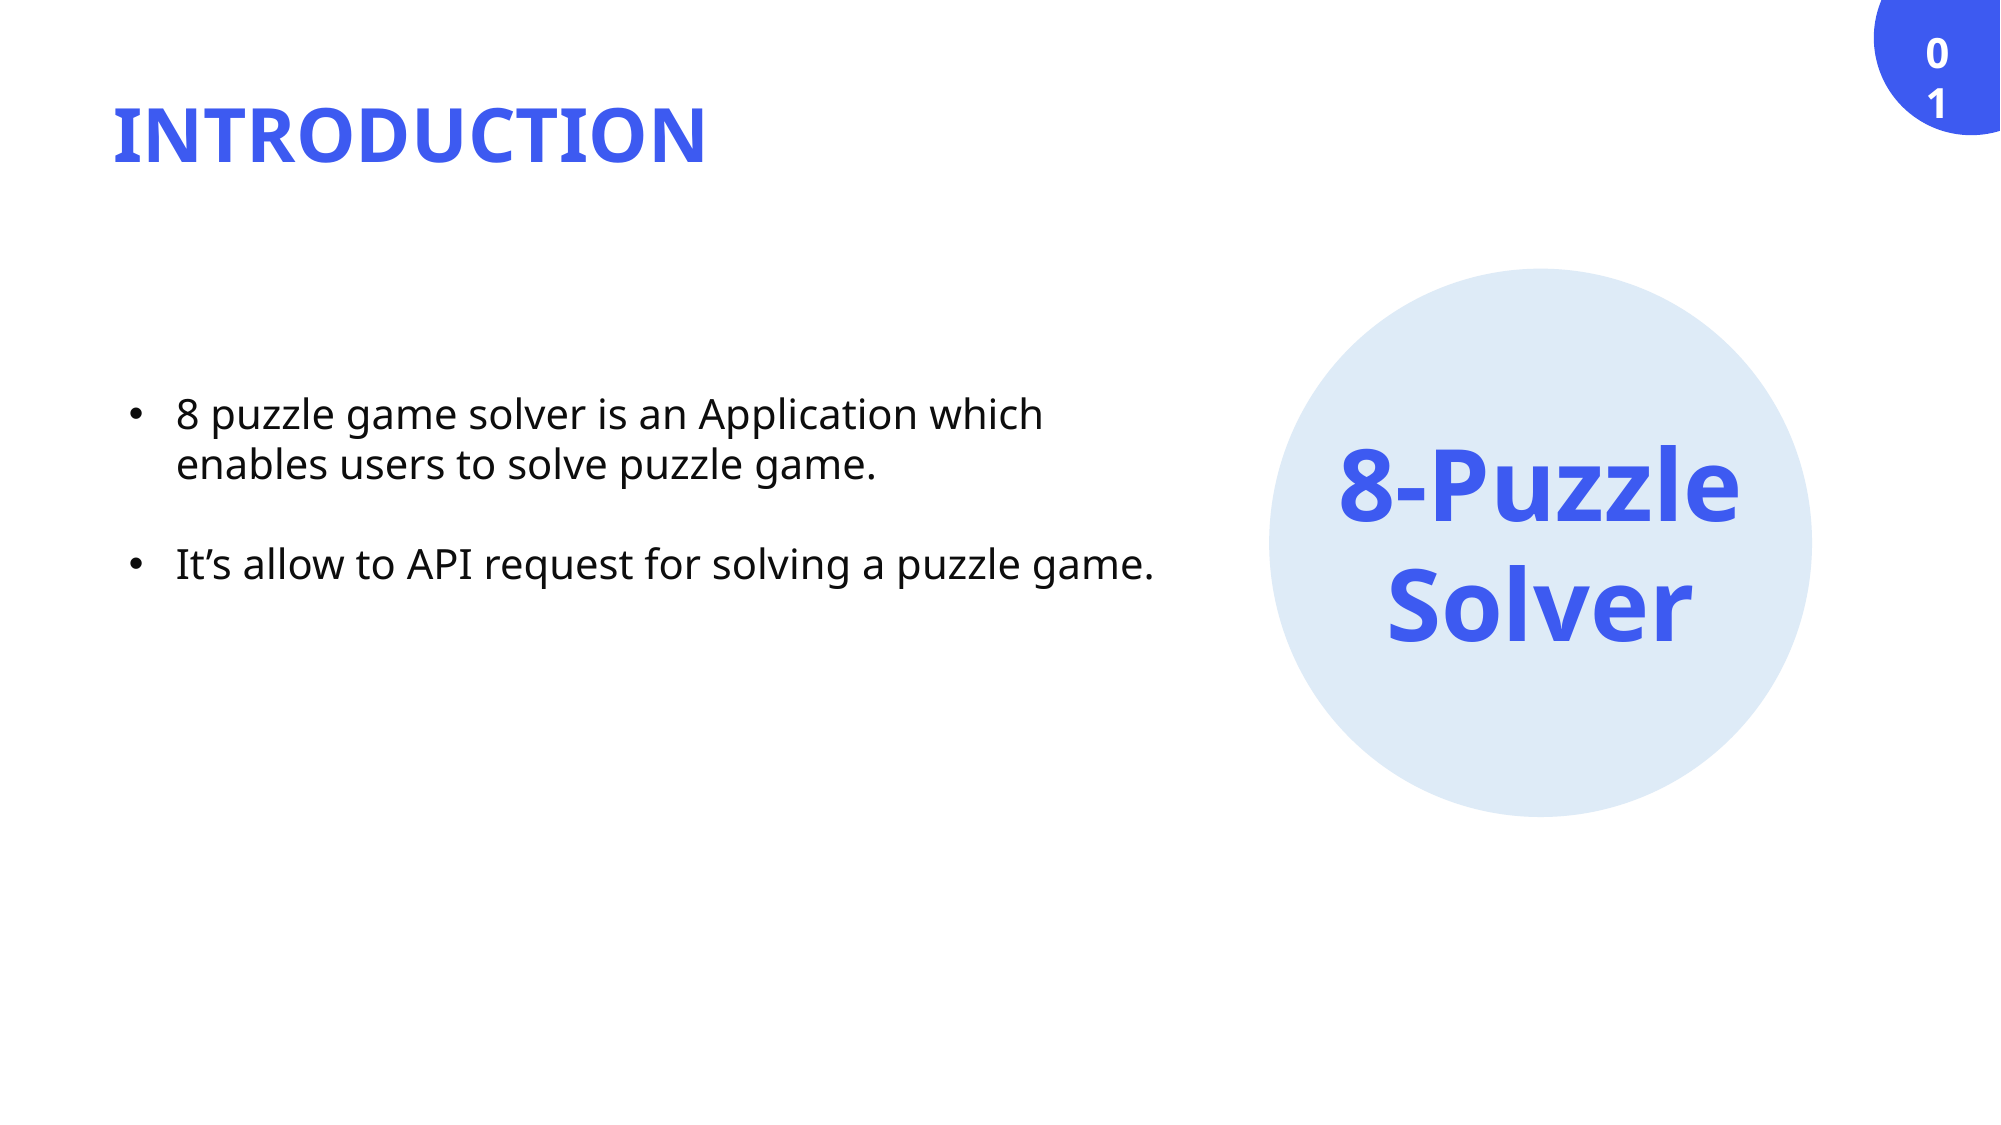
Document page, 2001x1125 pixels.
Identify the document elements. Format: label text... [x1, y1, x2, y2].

text_box INTRODUCTION [98, 80, 844, 186]
text_box 8 puzzle game solver is an Application which enables users to solve puzzle game. It’s allow to API request for solving a puzzle game. [114, 380, 1187, 596]
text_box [1873, 0, 2000, 136]
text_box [1269, 268, 1813, 818]
